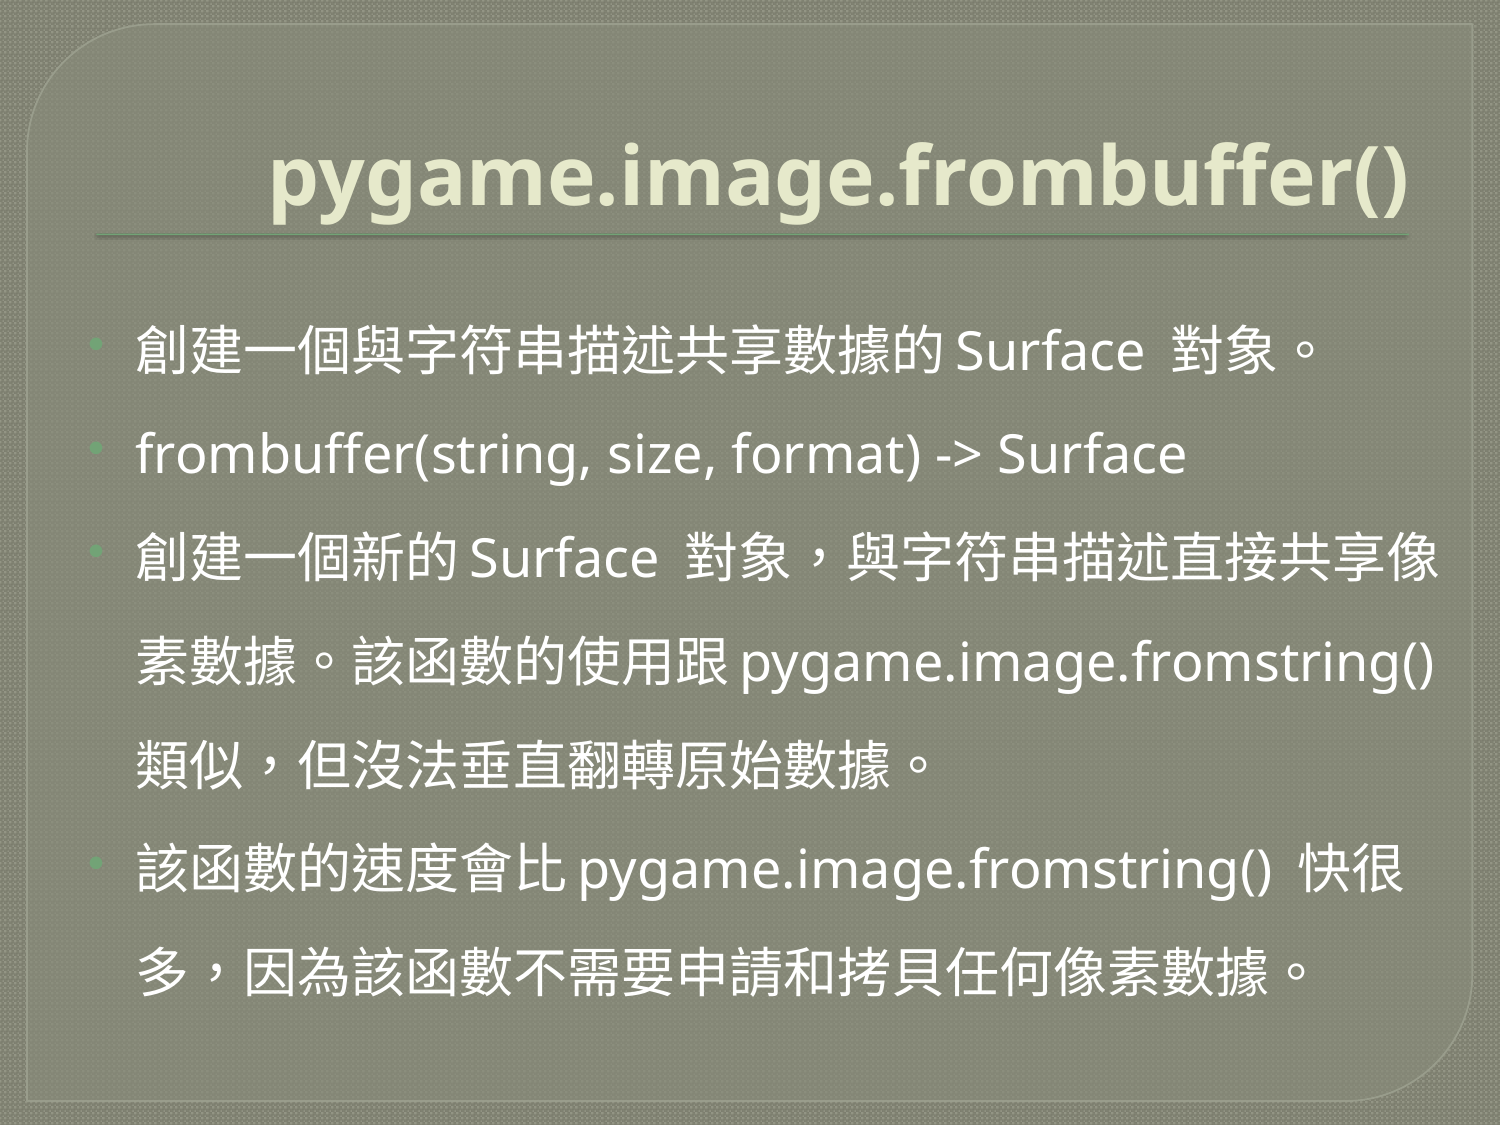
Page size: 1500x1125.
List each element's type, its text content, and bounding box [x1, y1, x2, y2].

title pygame.image.frombuffer() [75, 41, 1425, 230]
list 創建一個與字符串描述共享數據的Surface 對象。 frombuffer(string, size, format) -> Surface 創建一個新的Surface 對象，與字符串描述直接共享像素數據。該函數的使用跟pygame.image.fromstring() 類似，但沒法垂直翻轉原始數據。 該函數的速度會比pygame.image.fromstring() 快很多，因為該函數不需要申請和拷貝任何像素數據。 [75, 270, 1459, 1047]
